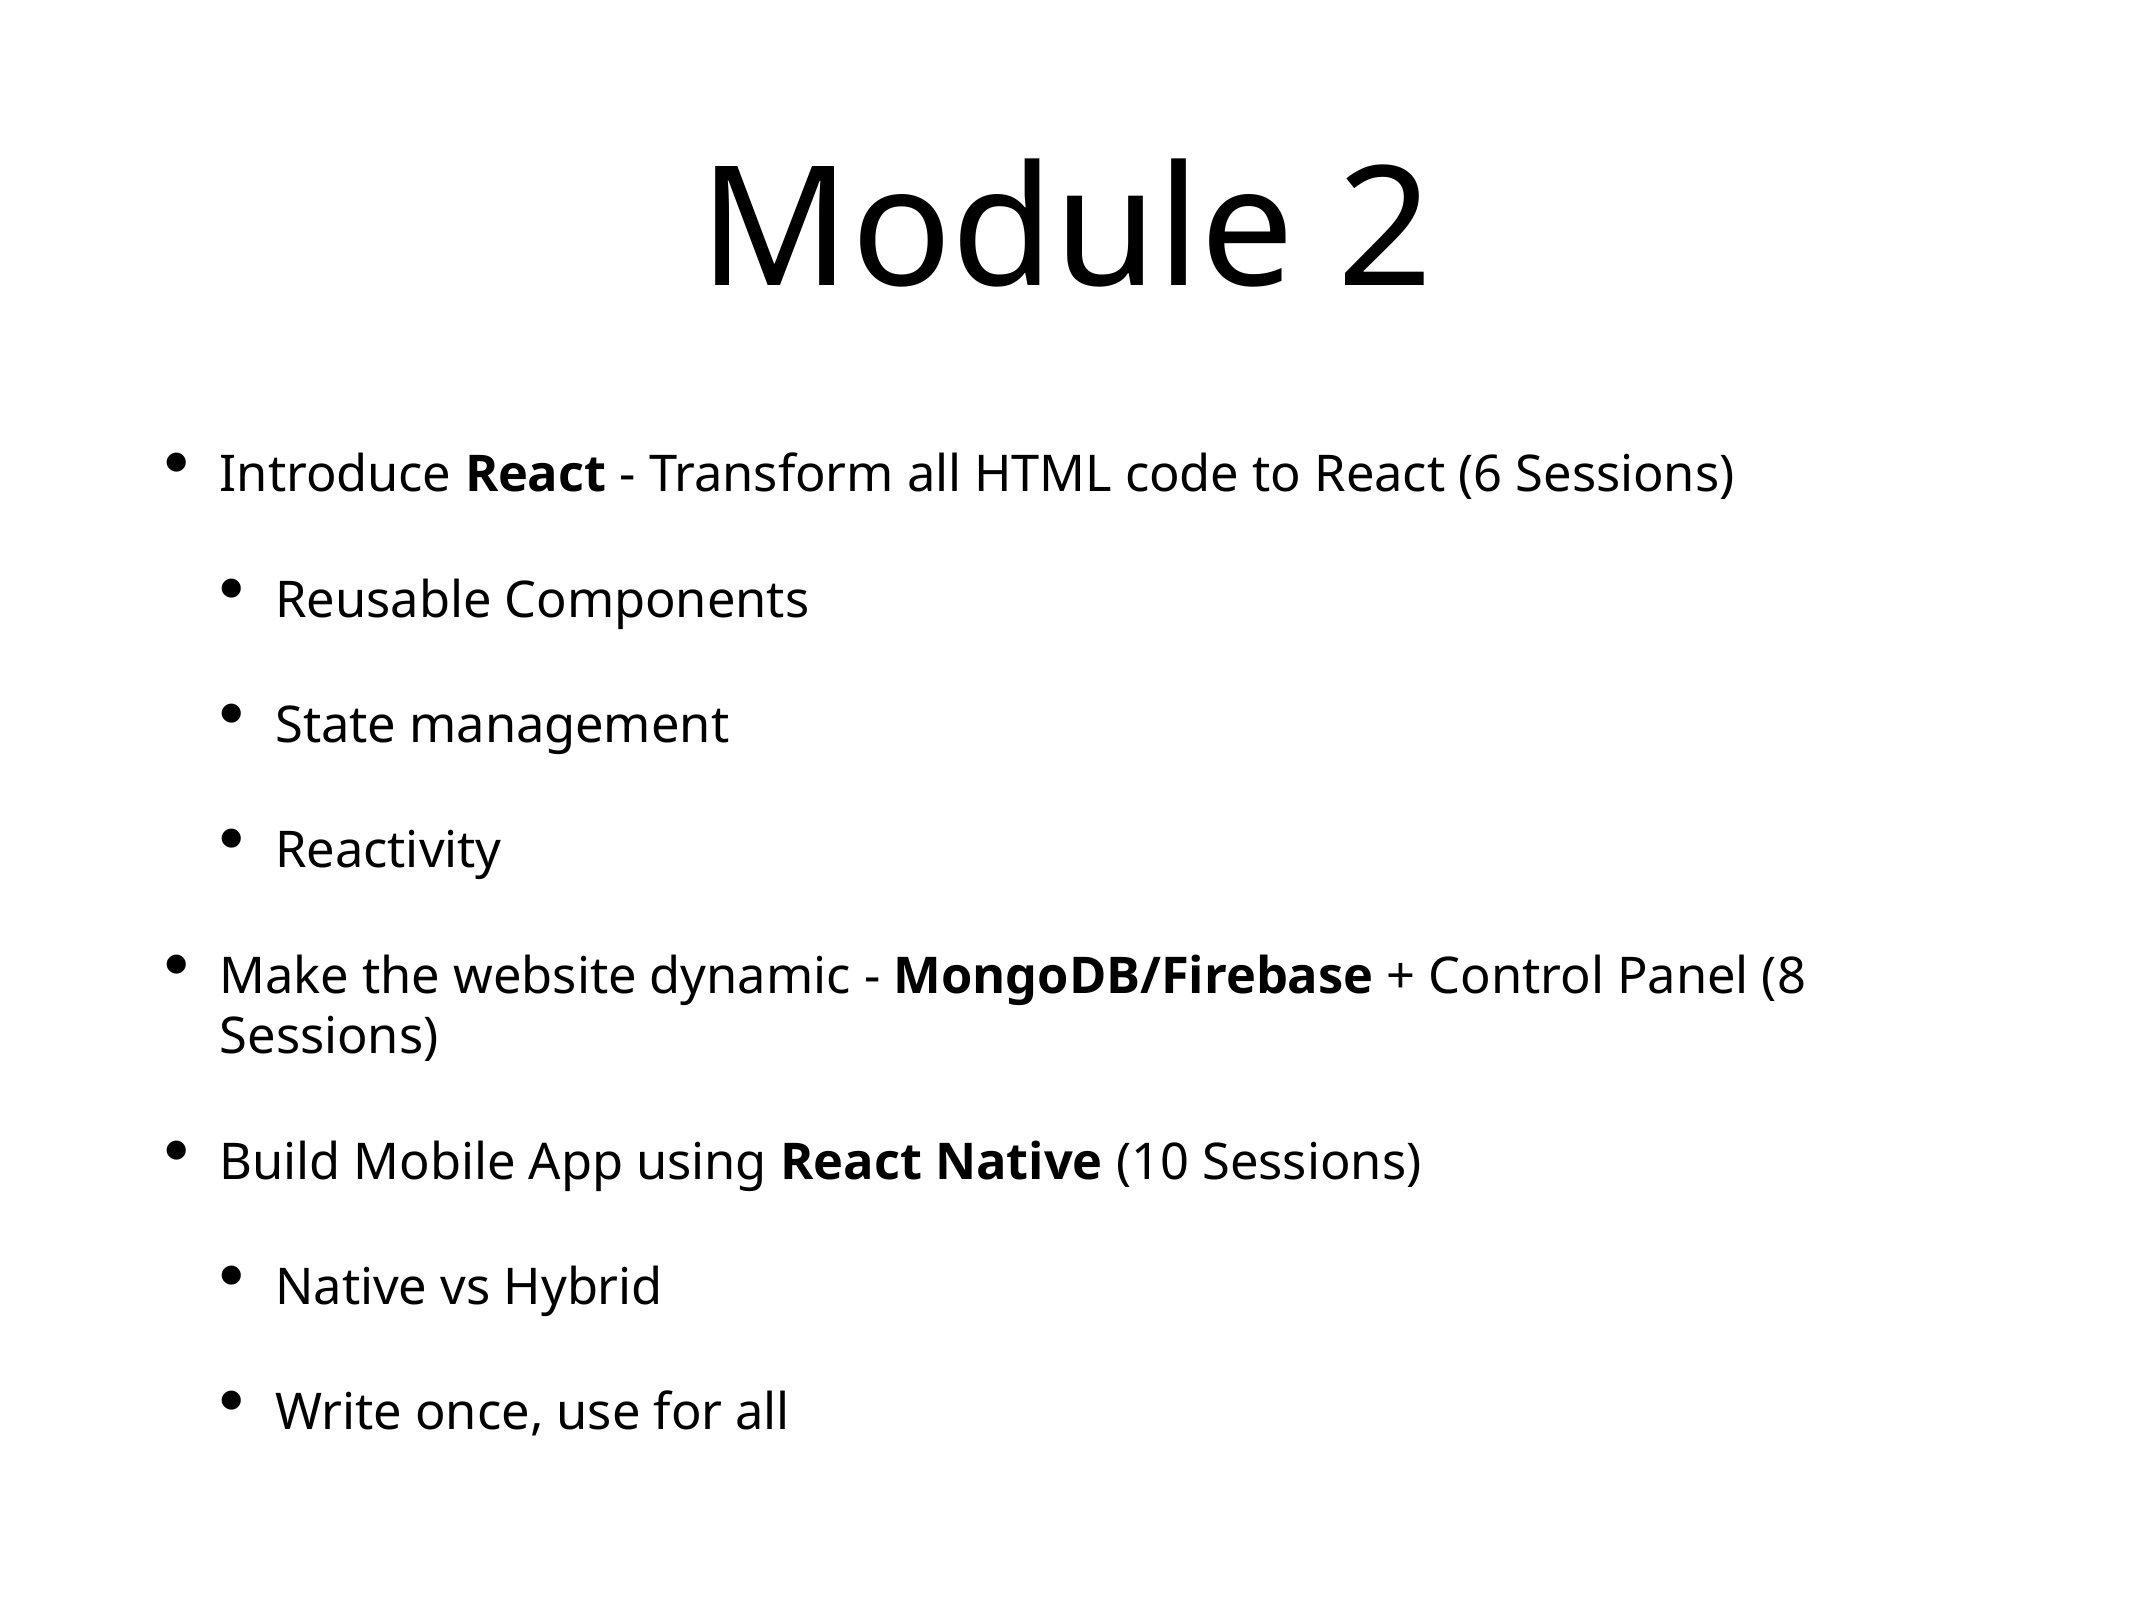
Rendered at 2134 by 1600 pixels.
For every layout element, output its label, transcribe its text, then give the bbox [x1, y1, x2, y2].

list Introduce React - Transform all HTML code to React (6 Sessions) Reusable Components State management Reactivity Make the website dynamic - MongoDB/Firebase + Control Panel (8 Sessions) Build Mobile App using React Native (10 Sessions) Native vs Hybrid Write once, use for all [155, 424, 1978, 1457]
title Module 2 [155, 41, 1978, 397]
